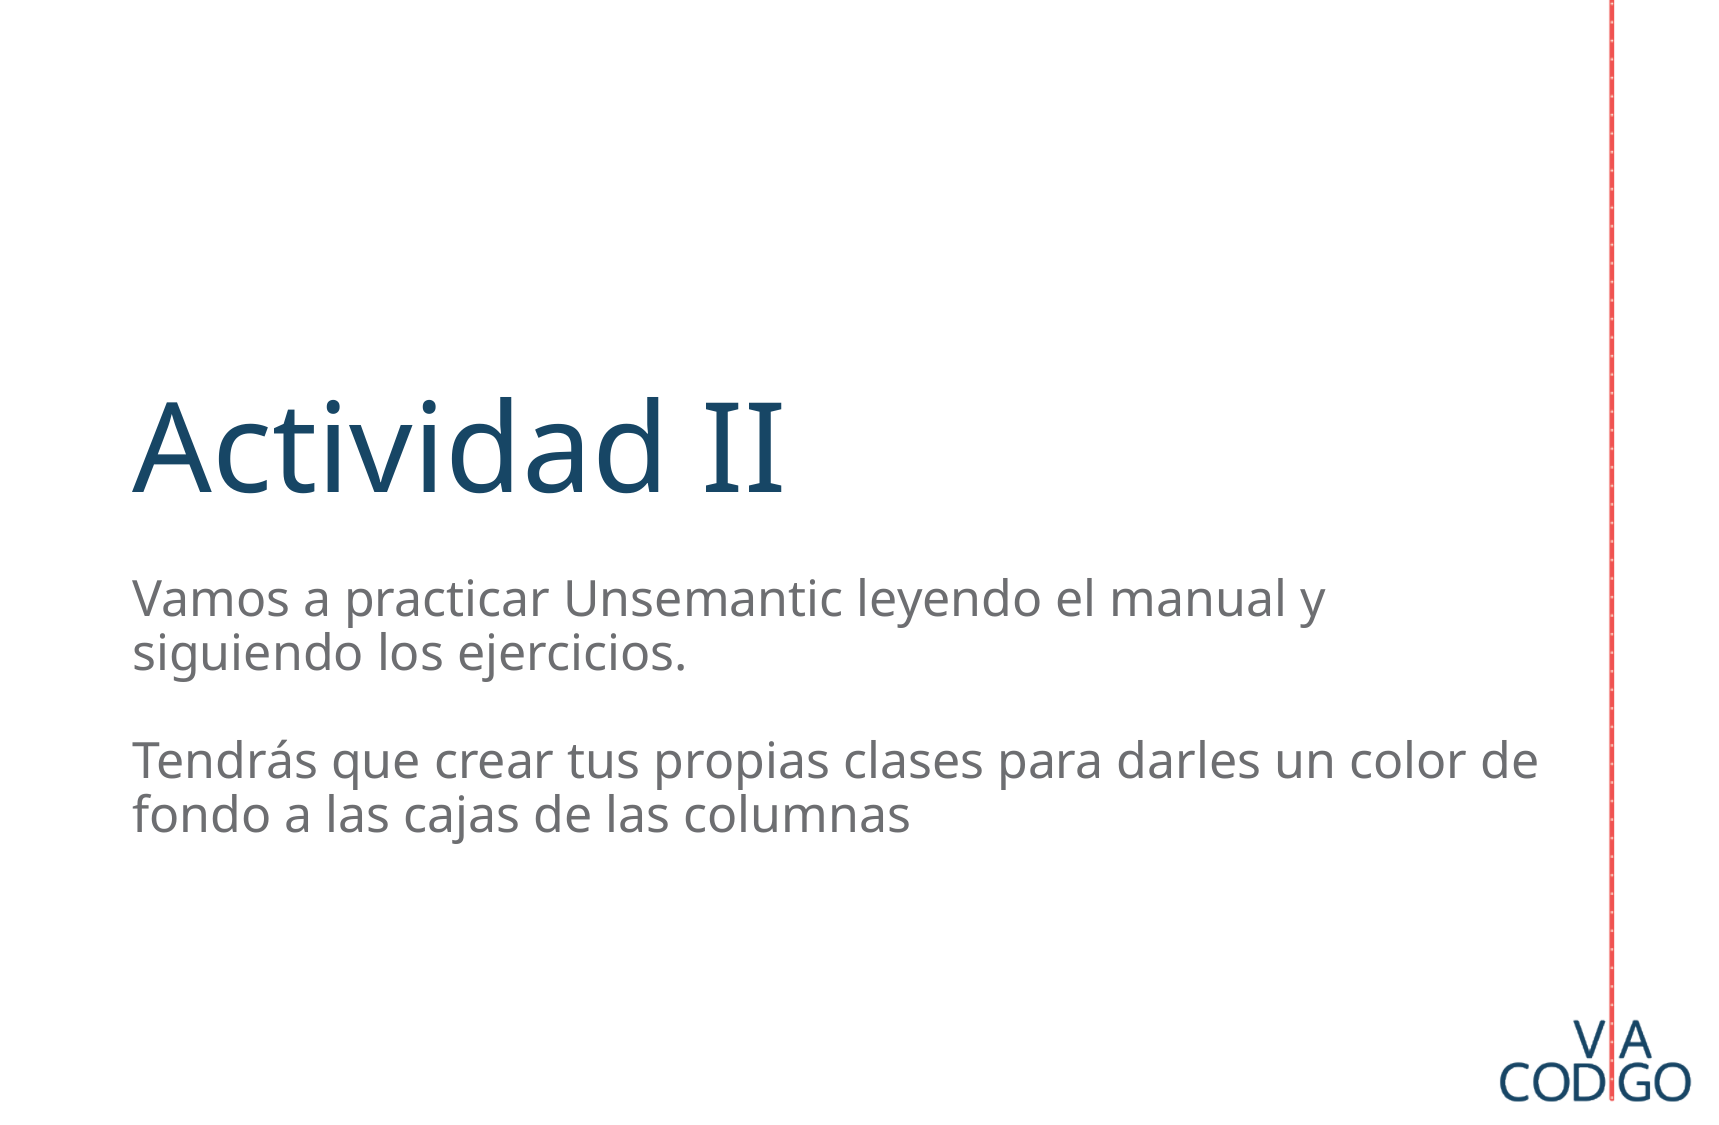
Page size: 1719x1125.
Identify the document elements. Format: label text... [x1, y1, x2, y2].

picture [1496, 0, 1693, 1106]
list Vamos a practicar Unsemantic leyendo el manual y siguiendo los ejercicios. Tendrás que crear tus propias clases para darles un color de fondo a las cajas de las columnas [117, 566, 1559, 813]
title Actividad II [117, 280, 1559, 527]
